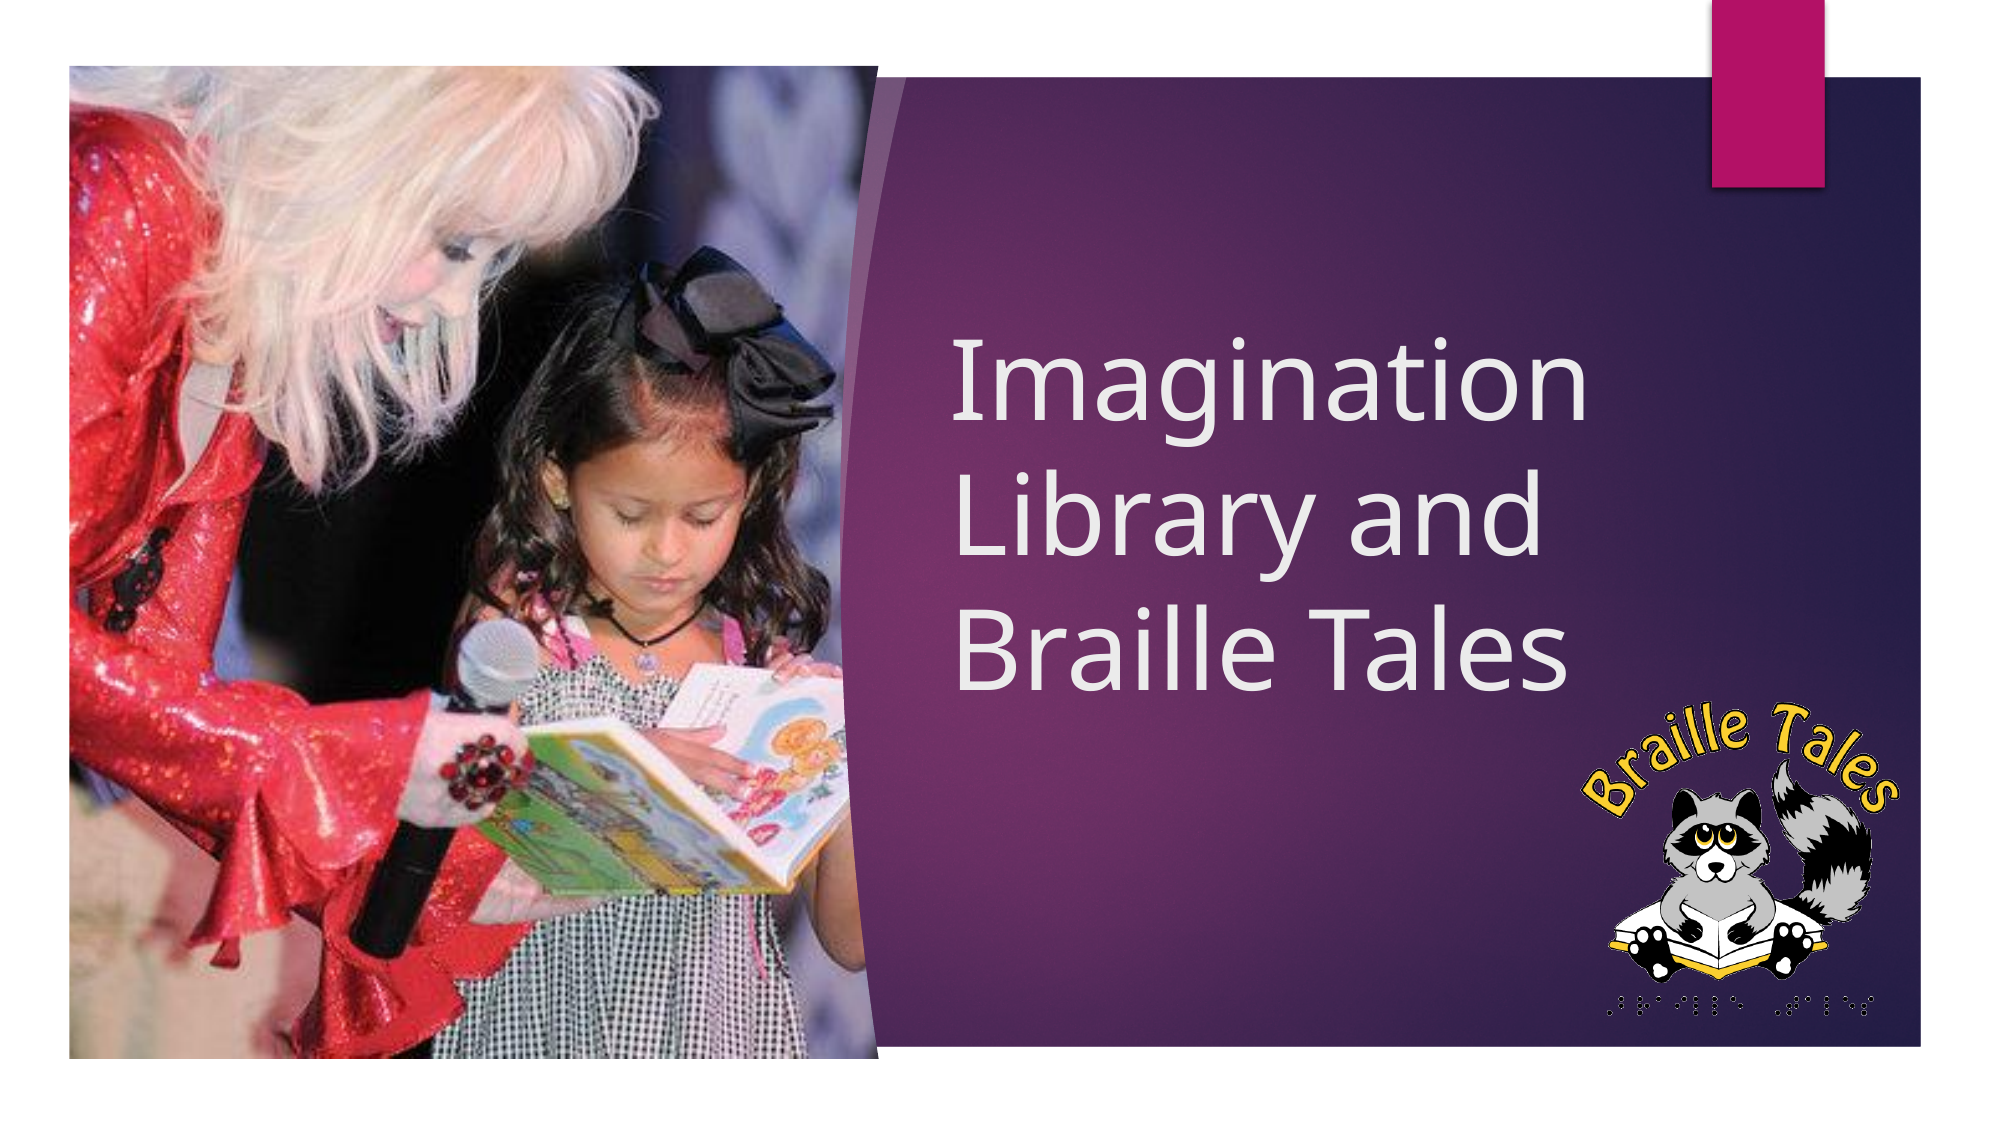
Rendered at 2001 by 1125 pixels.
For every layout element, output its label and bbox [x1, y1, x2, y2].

text_box [0, 0, 2000, 1125]
picture [1566, 683, 1913, 1030]
picture [69, 65, 879, 1060]
